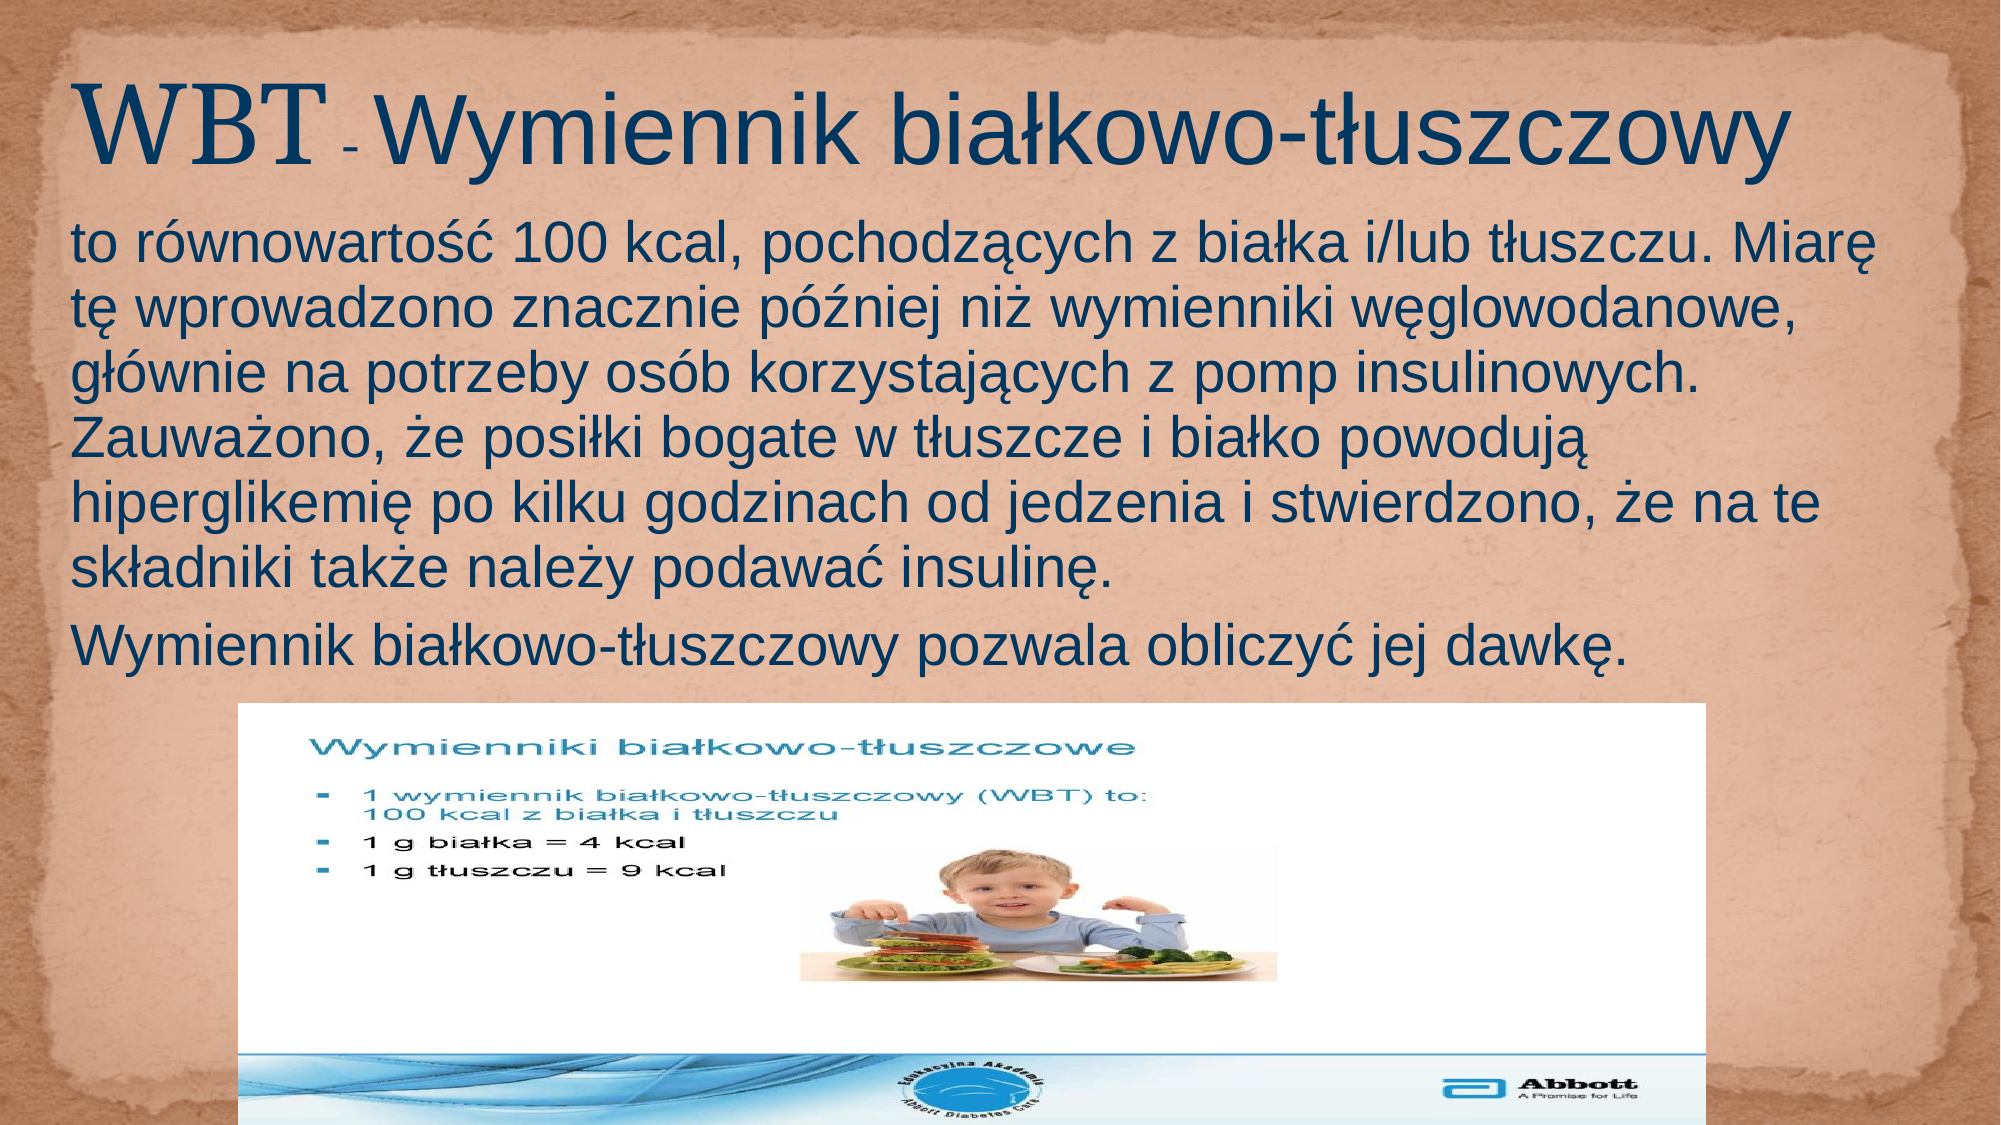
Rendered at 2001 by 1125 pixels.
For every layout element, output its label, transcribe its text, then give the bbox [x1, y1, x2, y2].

picture [0, 0, 2001, 1125]
text_box WBT - Wymiennik białkowo-tłuszczowy to równowartość 100 kcal, pochodzących z białka i/lub tłuszczu. Miarę tę wprowadzono znacznie później niż wymienniki węglowodanowe, głównie na potrzeby osób korzystających z pomp insulinowych. Zauważono, że posiłki bogate w tłuszcze i białko powodują hiperglikemię po kilku godzinach od jedzenia i stwierdzono, że na te składniki także należy podawać insulinę. Wymiennik białkowo-tłuszczowy pozwala obliczyć jej dawkę. [55, 37, 1949, 1086]
